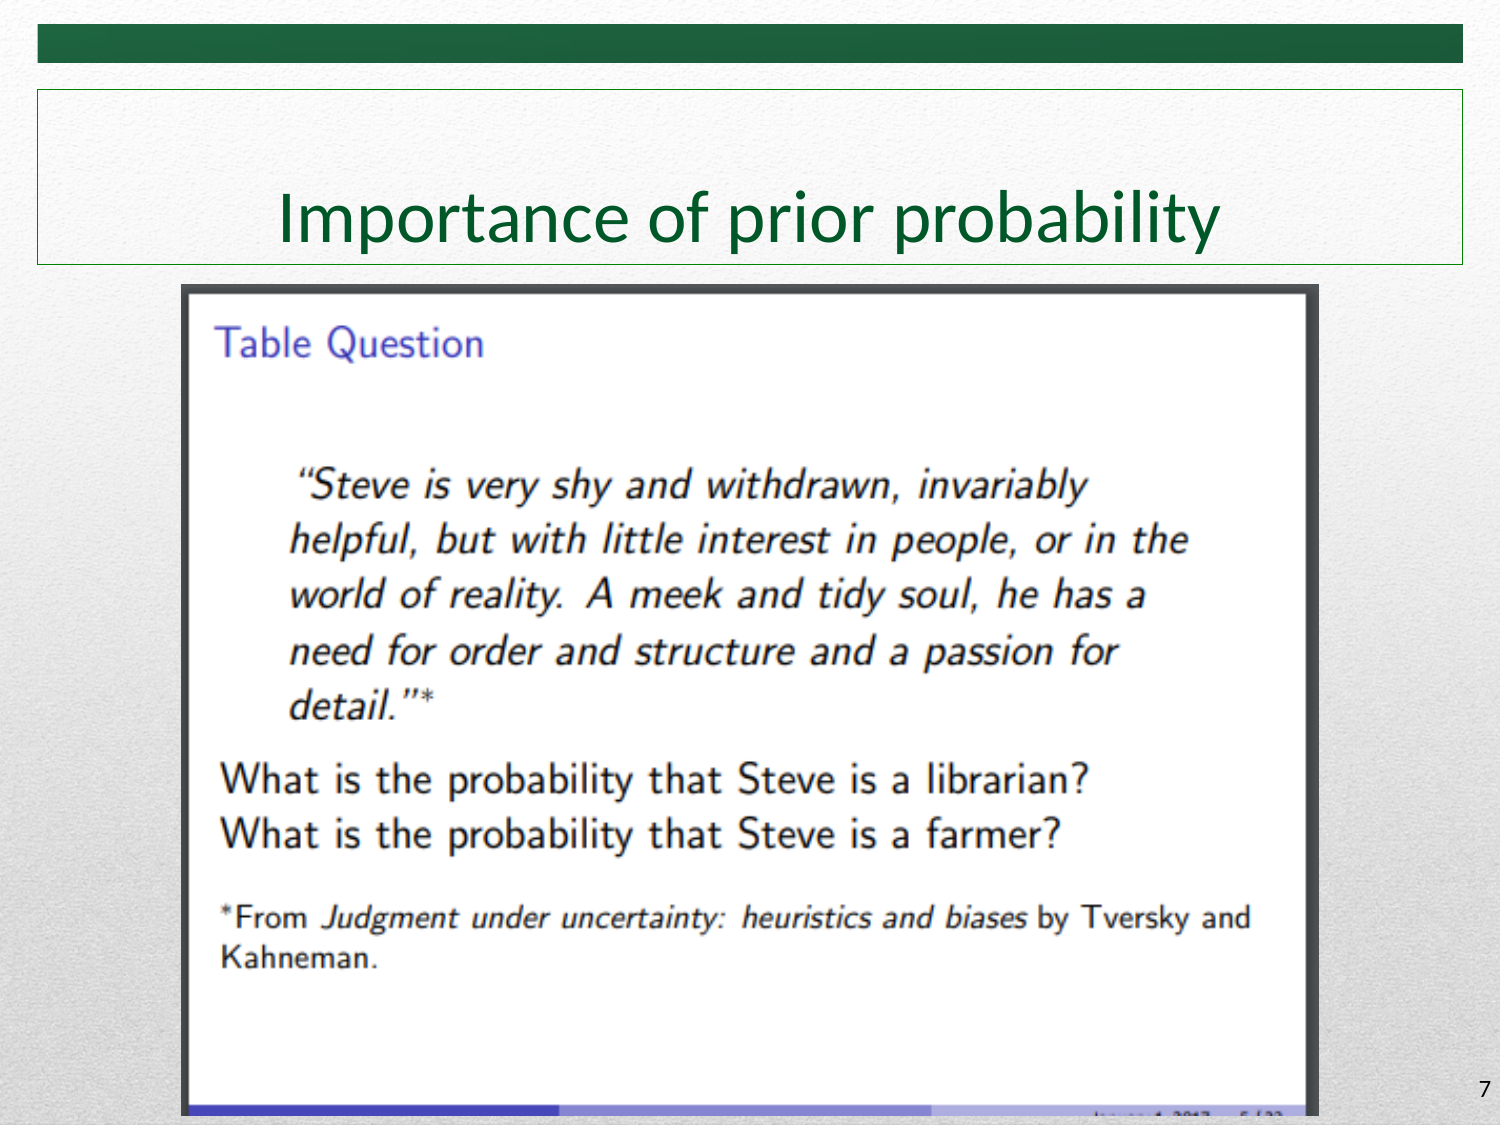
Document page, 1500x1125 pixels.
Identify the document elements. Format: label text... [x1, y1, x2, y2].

picture [180, 283, 1320, 1116]
picture [37, 24, 1463, 63]
title Importance of prior probability [37, 89, 1463, 265]
slide_number 7 [1381, 1065, 1500, 1125]
